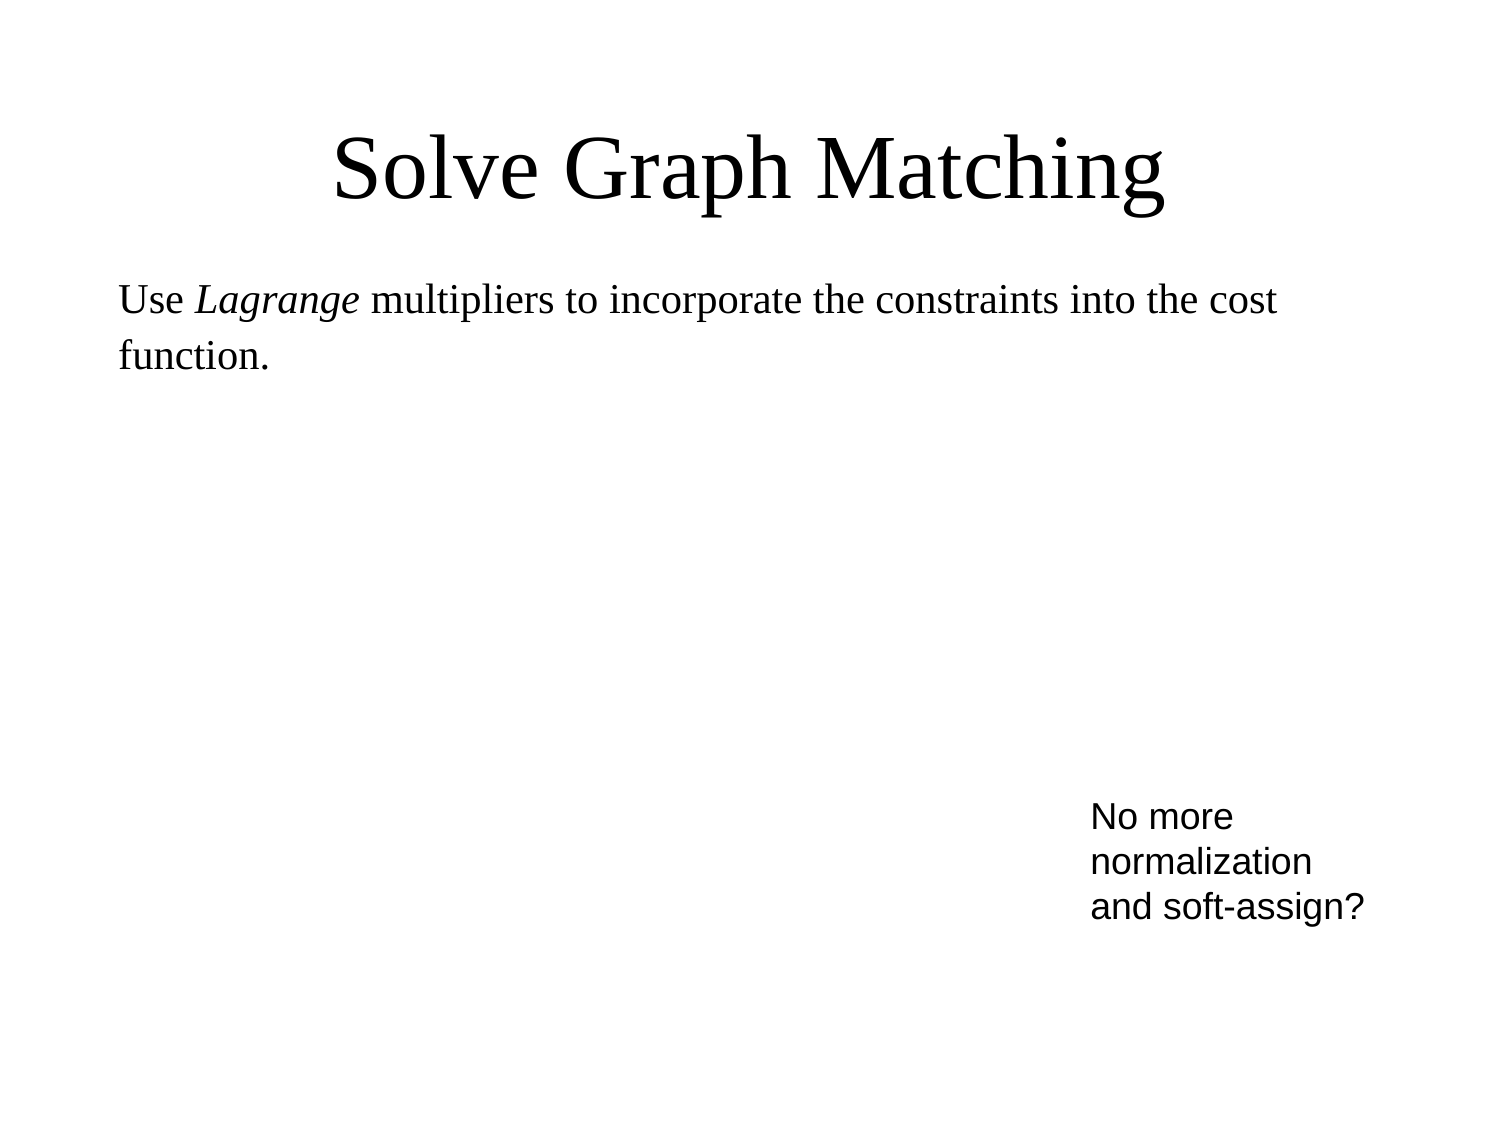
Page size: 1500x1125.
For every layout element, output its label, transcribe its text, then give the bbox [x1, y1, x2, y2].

text_box No more normalization and soft-assign? [1075, 784, 1397, 934]
list Use Lagrange multipliers to incorporate the constraints into the cost function. [103, 258, 1421, 387]
title Solve Graph Matching [103, 59, 1397, 258]
